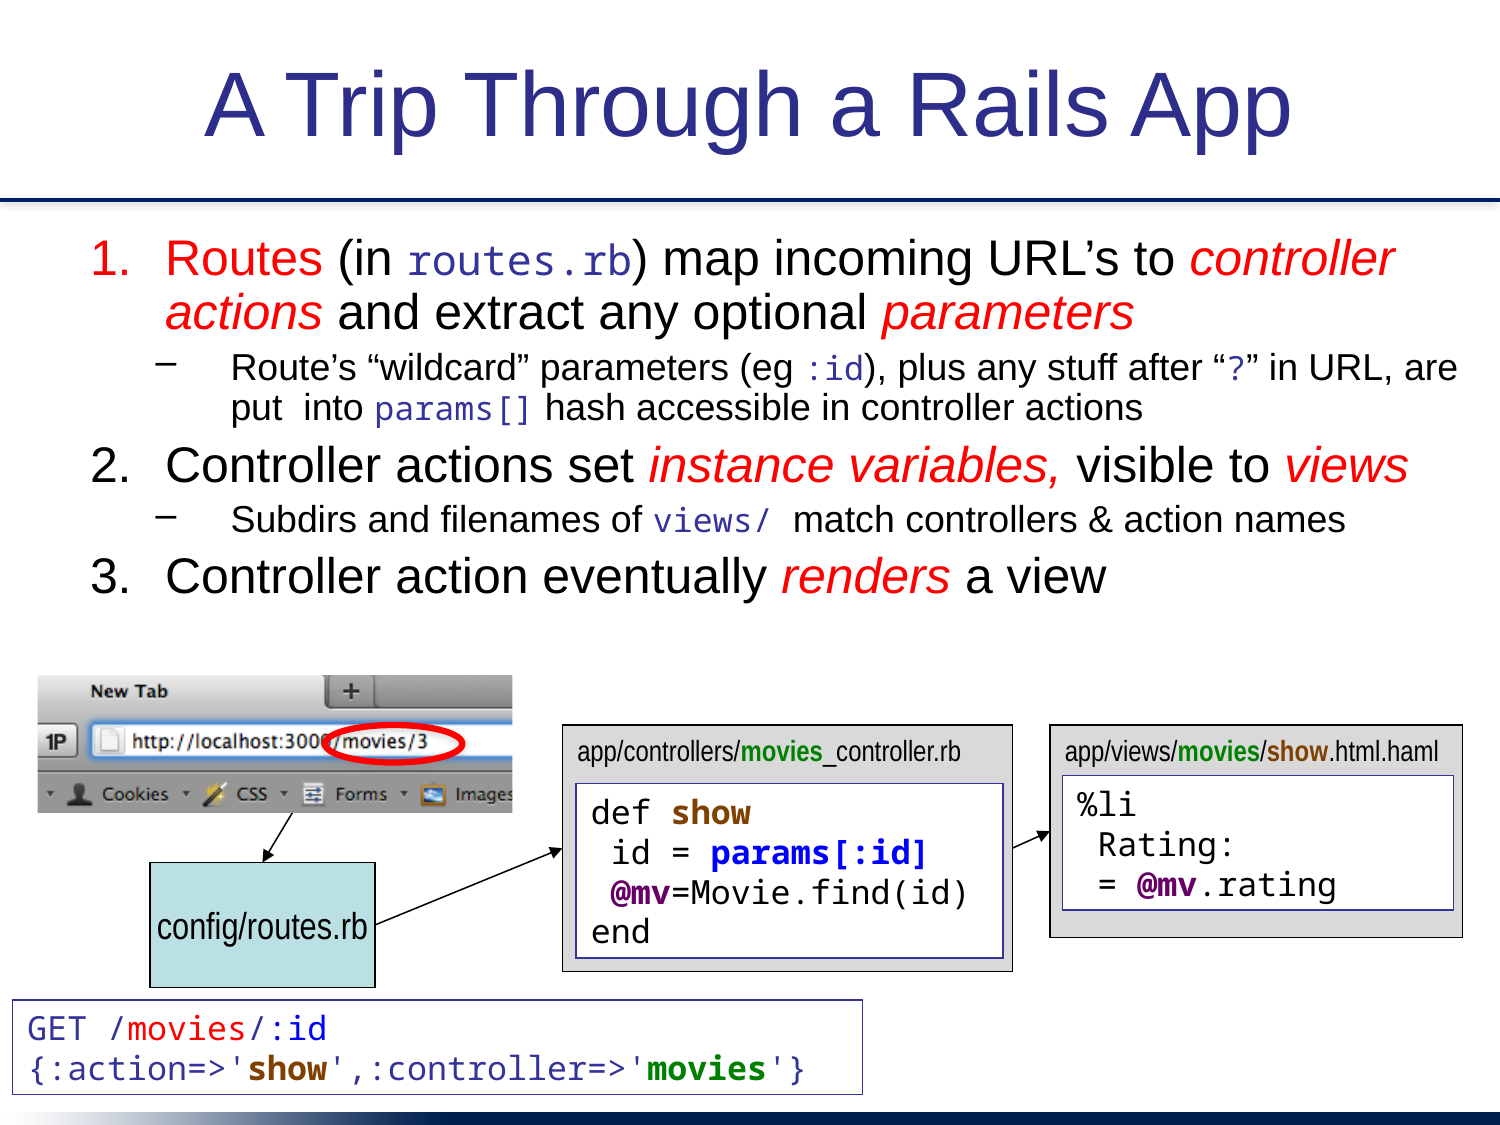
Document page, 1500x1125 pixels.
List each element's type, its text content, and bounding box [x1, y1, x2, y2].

title A Trip Through a Rails App [0, 0, 1500, 201]
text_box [374, 724, 1013, 972]
list Routes (in routes.rb) map incoming URL’s to controller actions and extract any optional parameters Route’s “wildcard” parameters (eg :id), plus any stuff after “?” in URL, are put into params[] hash accessible in controller actions Controller actions set instance variables, visible to views Subdirs and filenames of views/ match controllers & action names Controller action eventually renders a view [75, 224, 1475, 688]
picture [0, 1112, 1500, 1125]
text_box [149, 821, 376, 988]
picture [37, 674, 513, 813]
text_box GET /movies/:id {:action=>'show',:controller=>'movies'} [12, 999, 863, 1095]
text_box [1012, 724, 1463, 938]
